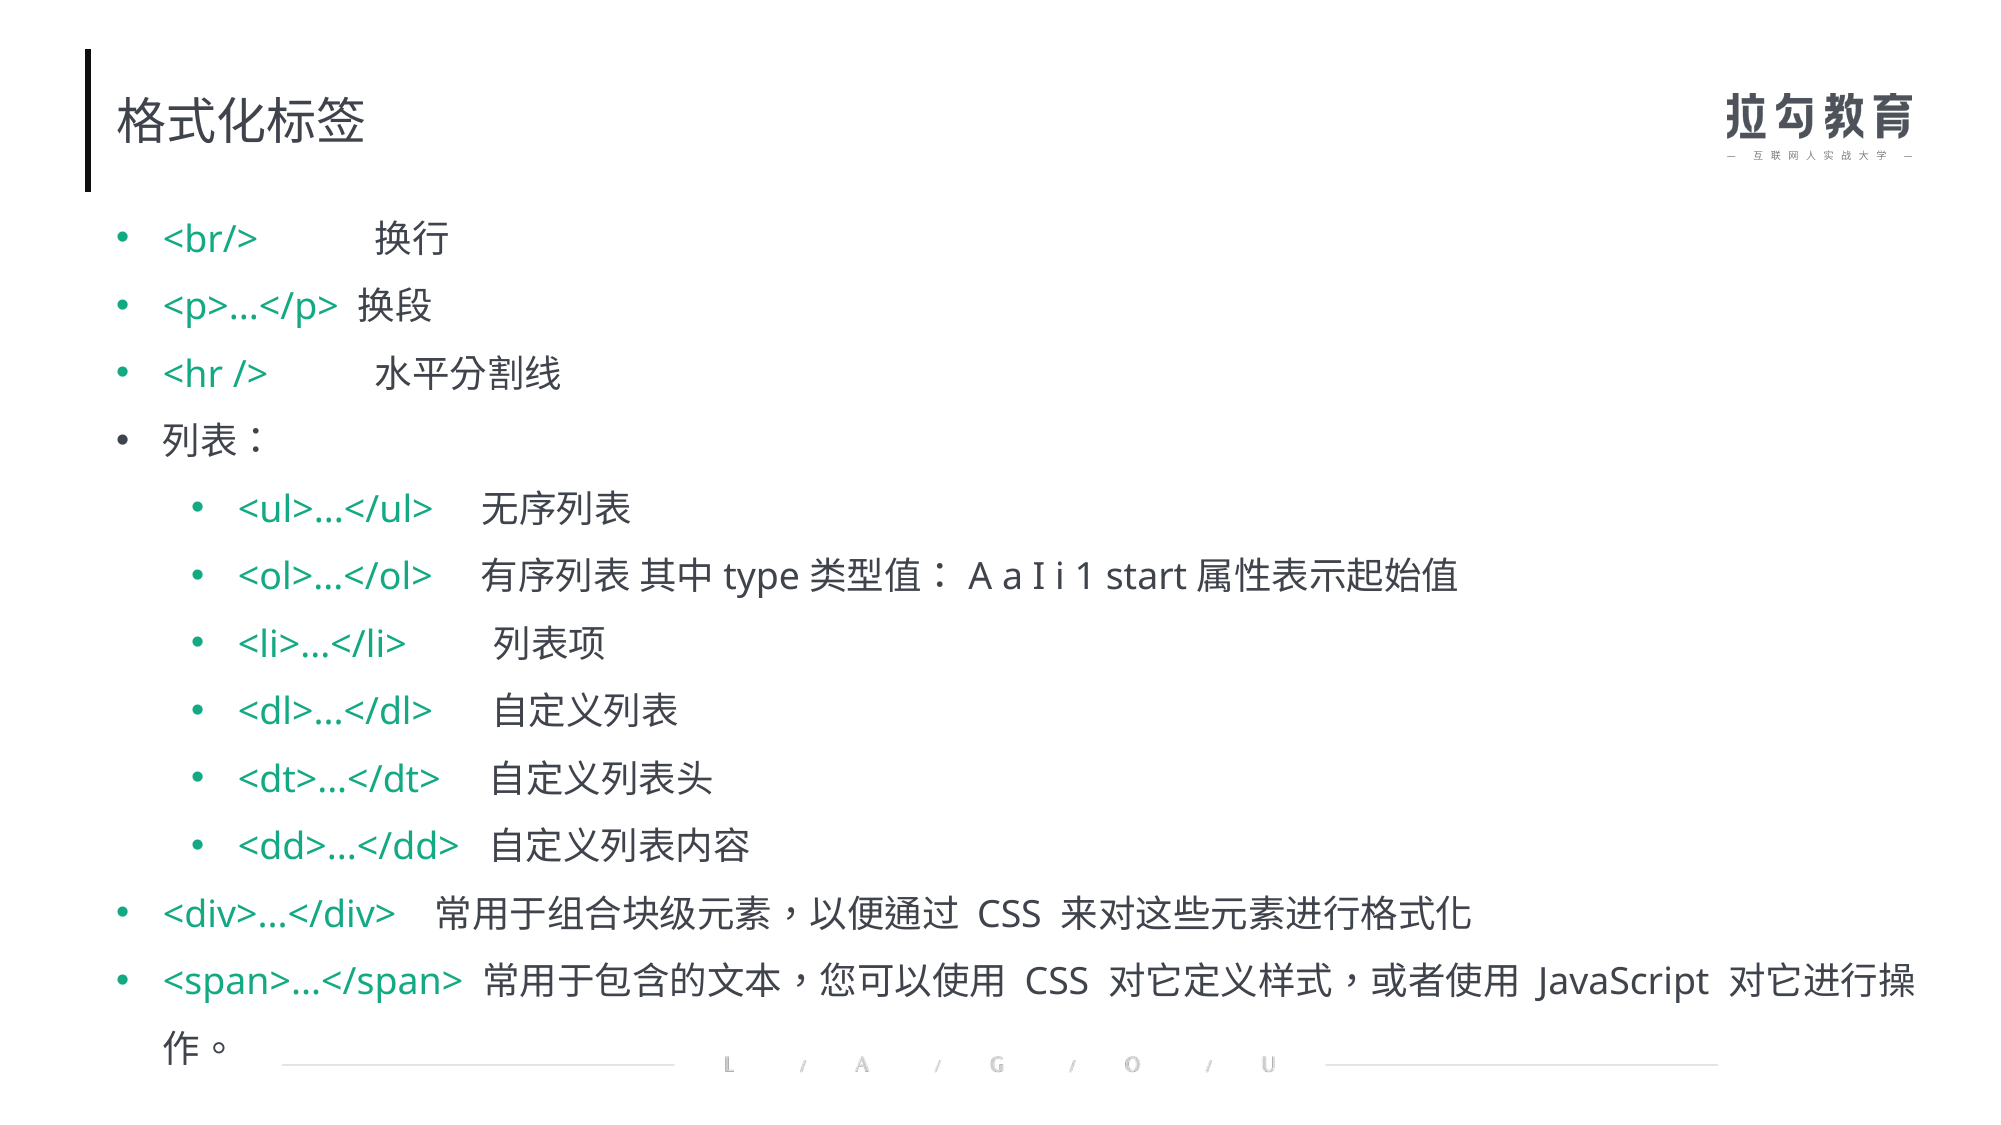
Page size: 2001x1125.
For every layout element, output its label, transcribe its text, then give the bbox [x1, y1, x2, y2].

text_box 格式化标签 [101, 80, 1439, 166]
picture [282, 1046, 1718, 1084]
text_box <br/> 换行 <p>...</p> 换段 <hr /> 水平分割线 列表： <ul>...</ul> 无序列表 <ol>...</ol> 有序列表 其中type类型值：A a I i 1 start属性表示起始值 <li>...</li> 列表项 <dl>...</dl> 自定义列表 <dt>...</dt> 自定义列表头 <dd>...</dd> 自定义列表内容 <div>...</div> 常用于组合块级元素，以便通过 CSS 来对这些元素进行格式化 <span>...</span> 常用于包含的文本，您可以使用 CSS 对它定义样式，或者使用 JavaScript 对它进行操作。 [101, 184, 1952, 1077]
picture [1727, 93, 1912, 160]
